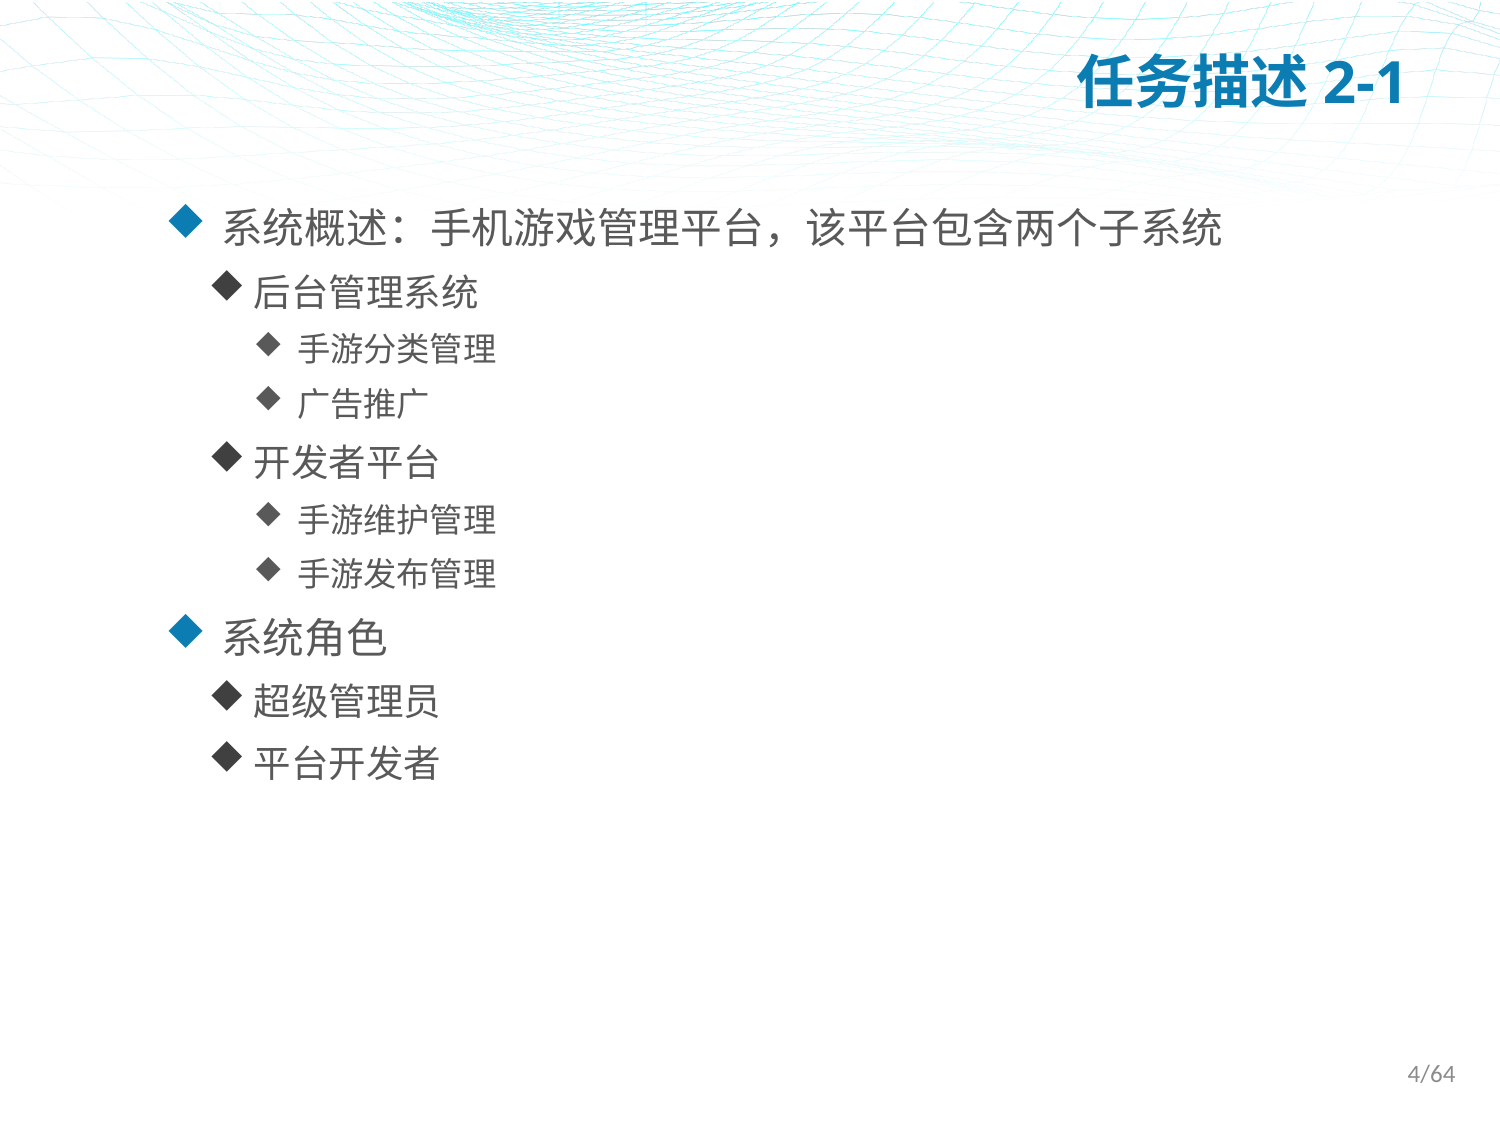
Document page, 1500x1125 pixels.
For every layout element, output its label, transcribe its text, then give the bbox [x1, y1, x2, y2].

slide_number 4/64 [1120, 1042, 1471, 1103]
list 系统概述：手机游戏管理平台，该平台包含两个子系统 后台管理系统 手游分类管理 广告推广 开发者平台 手游维护管理 手游发布管理 系统角色 超级管理员 平台开发者 [150, 184, 1424, 894]
picture [0, 2, 1500, 215]
title 任务描述2-1 [150, 45, 1424, 114]
